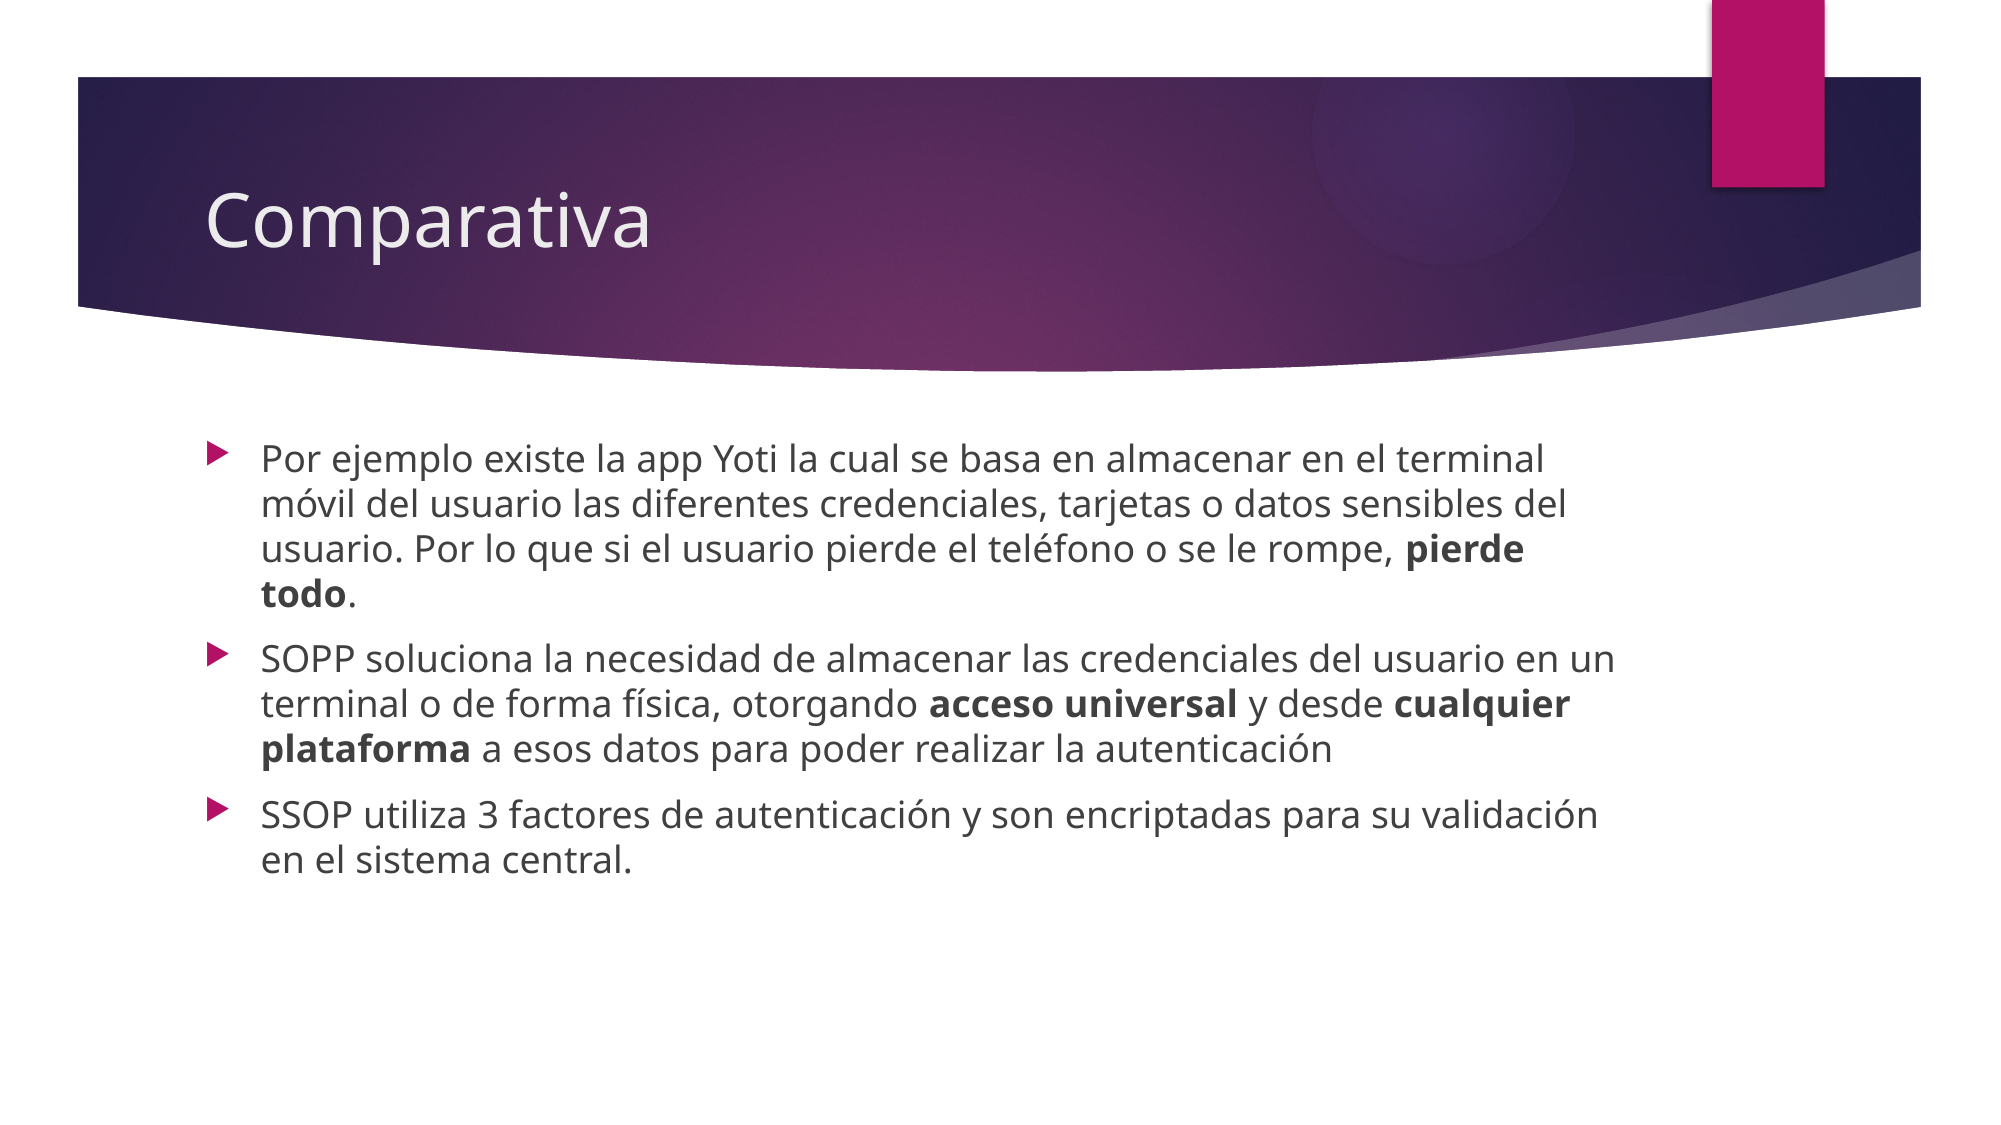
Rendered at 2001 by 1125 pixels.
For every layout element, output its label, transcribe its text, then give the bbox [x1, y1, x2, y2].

list Por ejemplo existe la app Yoti la cual se basa en almacenar en el terminal móvil del usuario las diferentes credenciales, tarjetas o datos sensibles del usuario. Por lo que si el usuario pierde el teléfono o se le rompe, pierde todo. SOPP soluciona la necesidad de almacenar las credenciales del usuario en un terminal o de forma física, otorgando acceso universal y desde cualquier plataforma a esos datos para poder realizar la autenticación SSOP utiliza 3 factores de autenticación y son encriptadas para su validación en el sistema central. [189, 427, 1638, 988]
title Comparativa [189, 159, 1627, 276]
